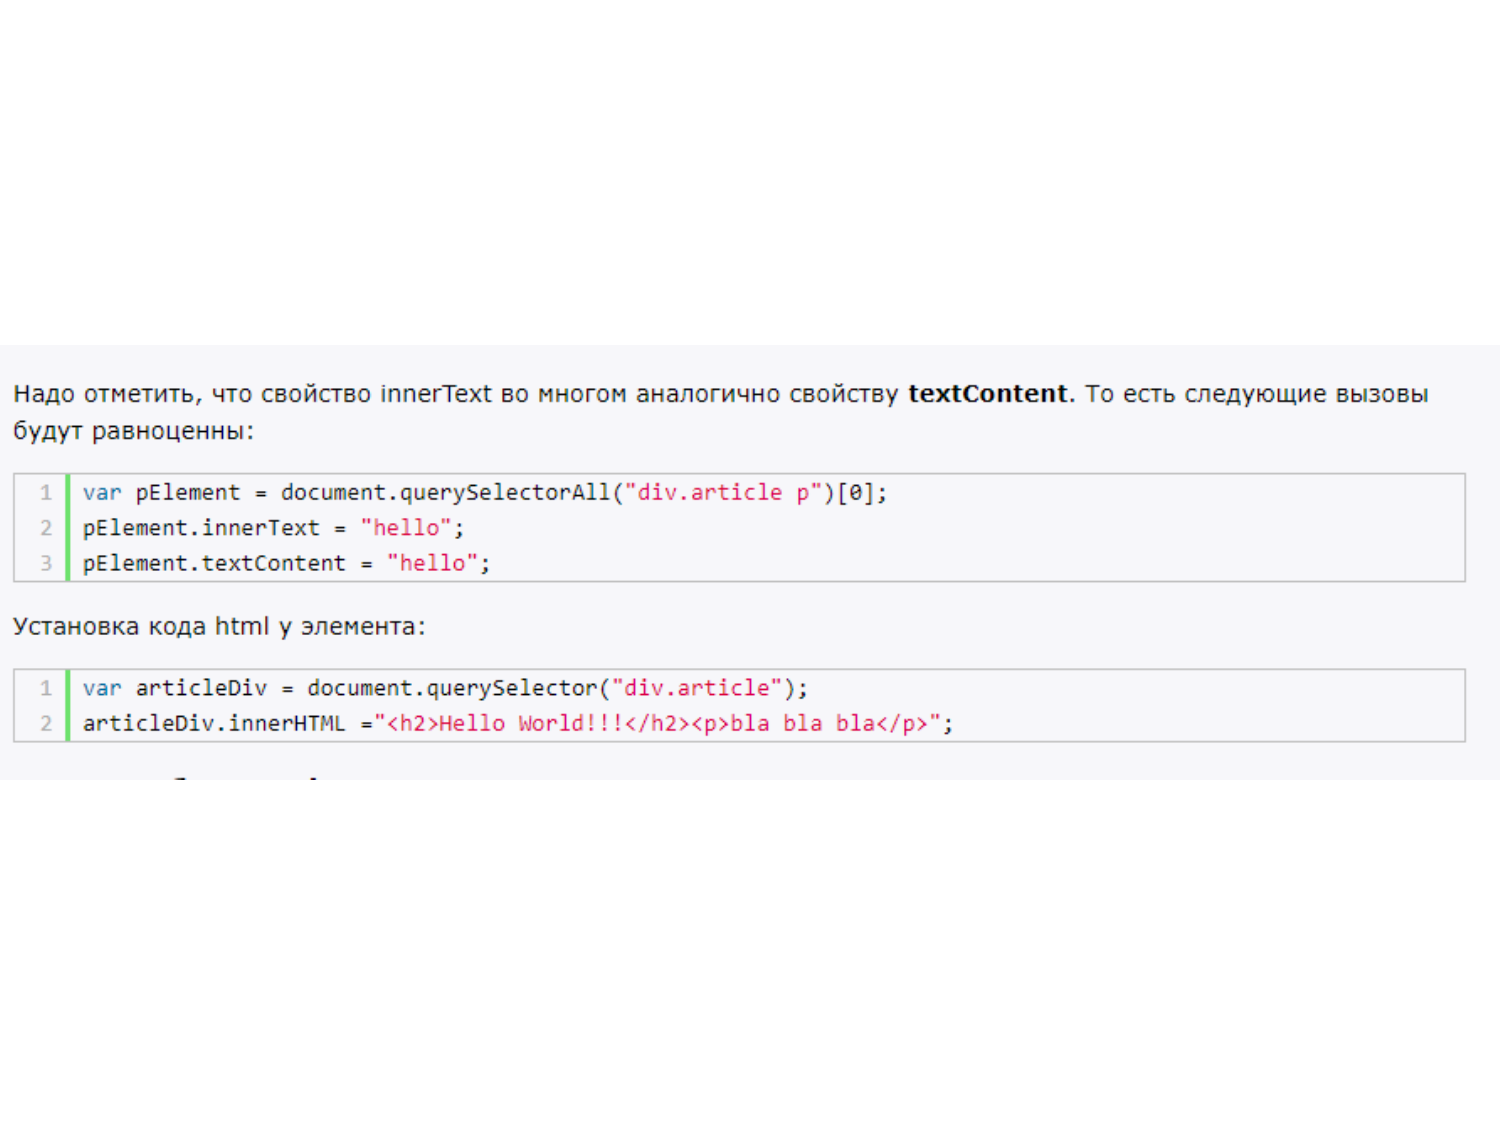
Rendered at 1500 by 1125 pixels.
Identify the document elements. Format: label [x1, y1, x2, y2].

picture [0, 345, 1500, 780]
